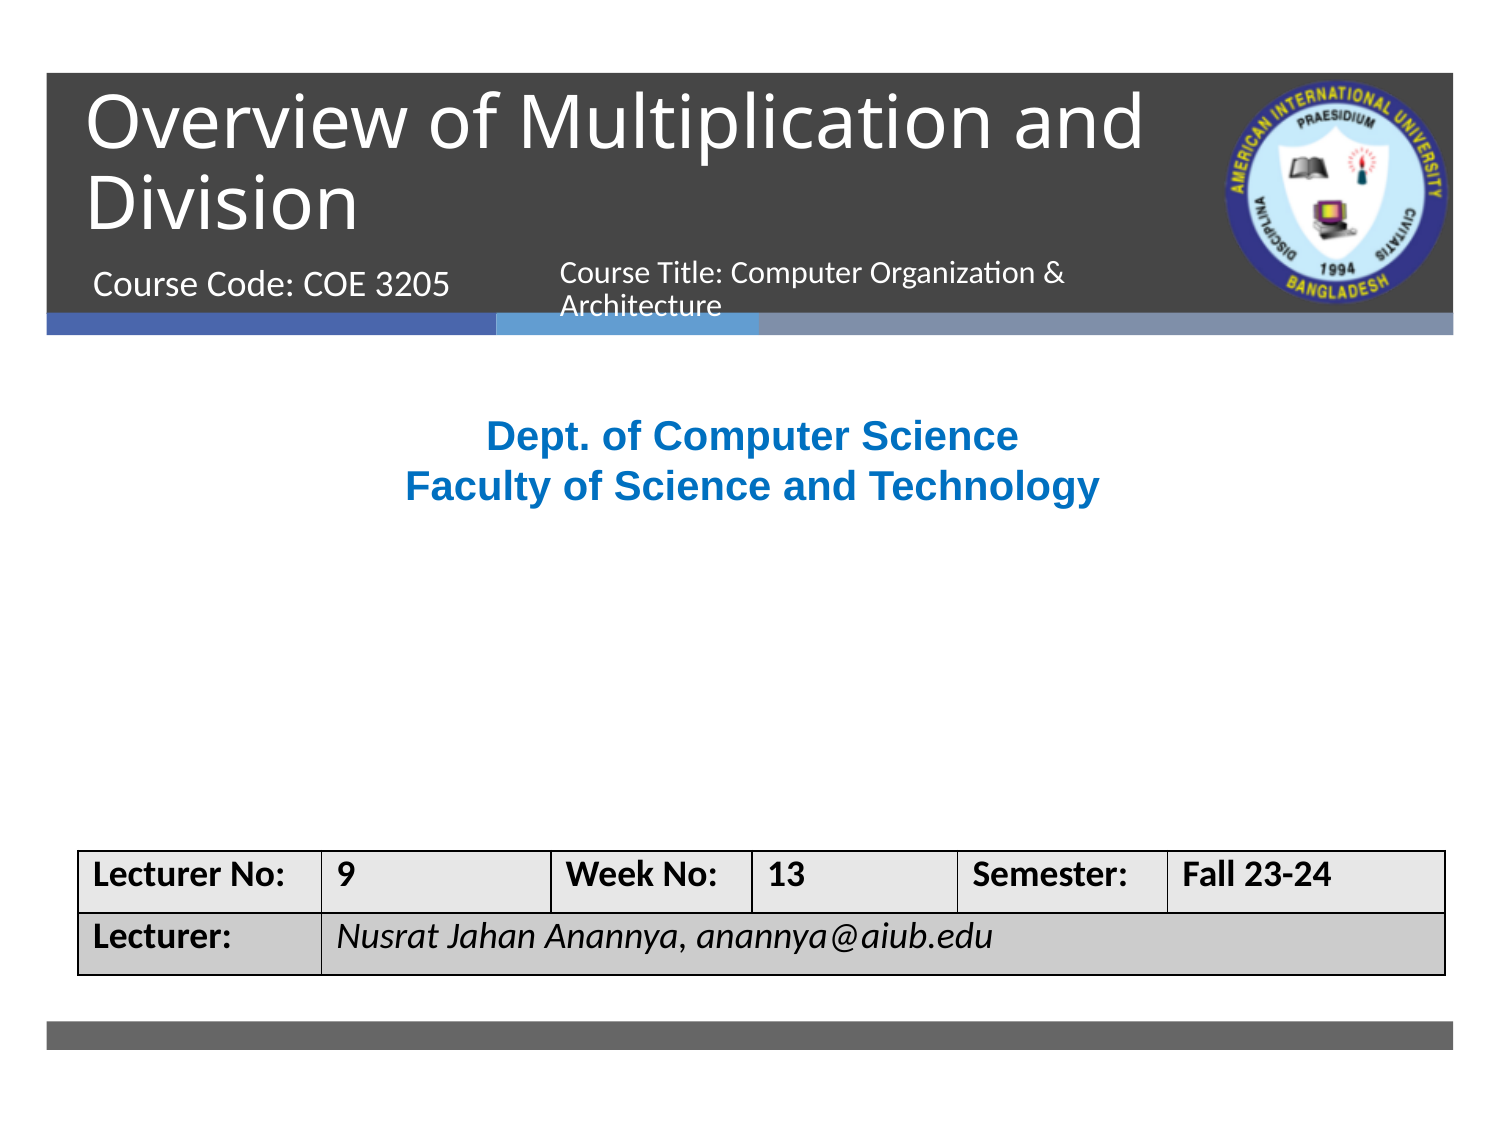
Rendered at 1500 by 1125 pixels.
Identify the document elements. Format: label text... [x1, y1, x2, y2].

table_header Lecturer No: [79, 852, 321, 912]
table_header 13 [753, 852, 957, 912]
table_header Fall 23-24 [1168, 852, 1444, 912]
table_cell Nusrat Jahan Anannya, anannya@aiub.edu [322, 914, 1444, 974]
table_header 9 [322, 852, 550, 912]
picture [1249, 75, 1454, 310]
text_box Dept. of Computer Science Faculty of Science and Technology [12, 401, 1493, 517]
subtitle Course Code: COE 3205 [78, 251, 536, 331]
title Overview of Multiplication and Division [69, 73, 1351, 253]
text_box Course Title: Computer Organization & Architecture [544, 252, 1249, 332]
table_header Week No: [552, 852, 751, 912]
table_header Semester: [958, 852, 1167, 912]
table_cell Lecturer: [79, 914, 321, 974]
